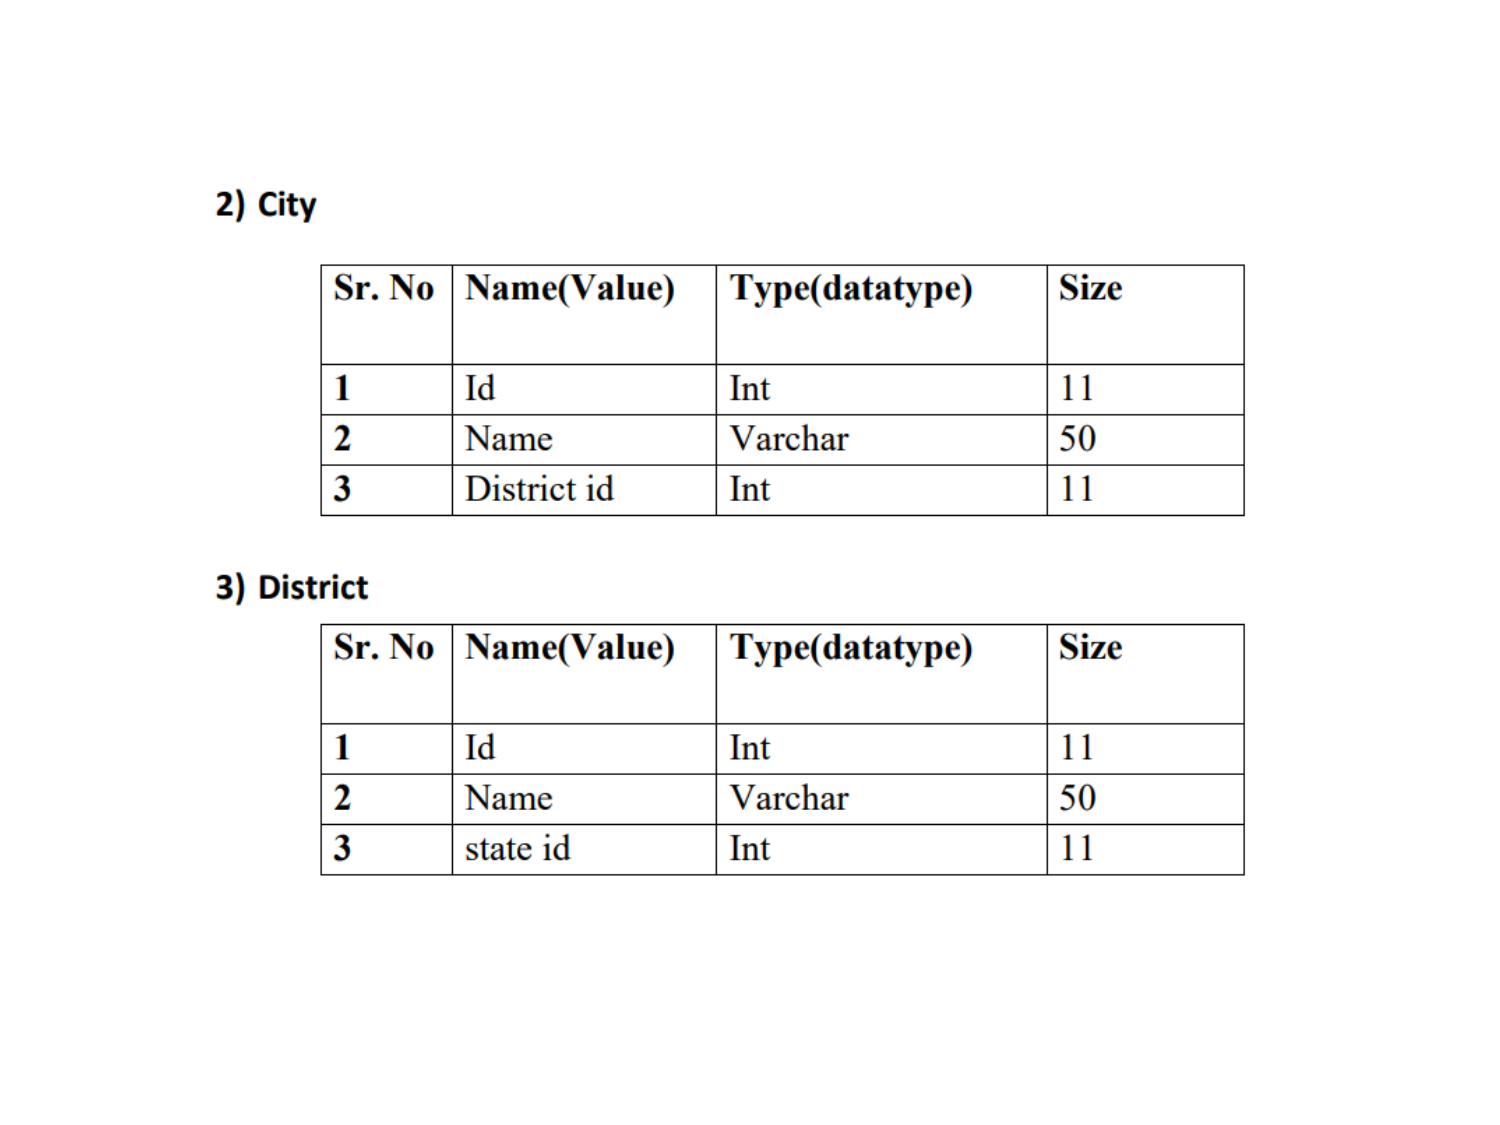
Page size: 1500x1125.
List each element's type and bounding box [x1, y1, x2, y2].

picture [195, 157, 1347, 968]
